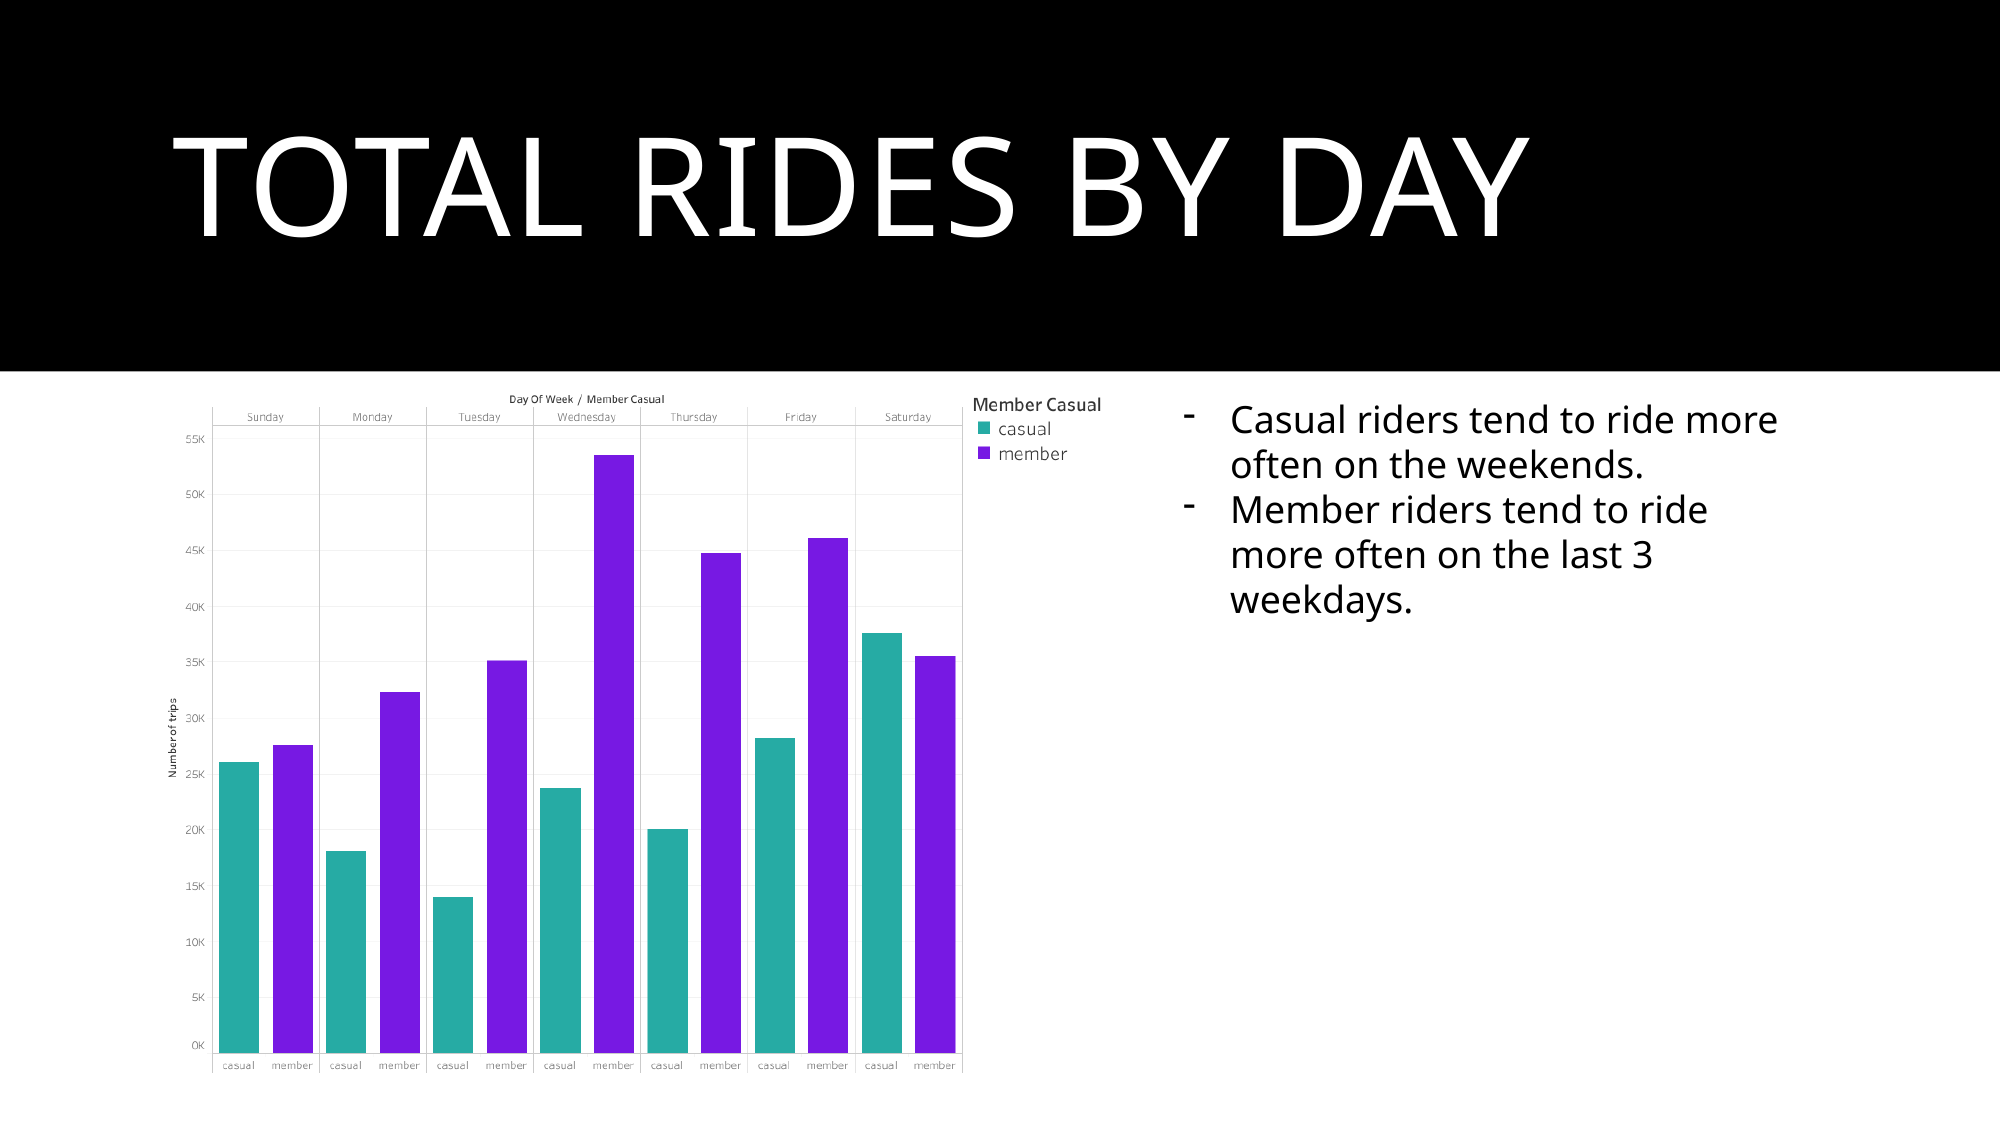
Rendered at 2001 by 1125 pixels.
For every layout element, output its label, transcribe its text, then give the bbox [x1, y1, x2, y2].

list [157, 389, 1105, 1073]
title Total rides by day [157, 52, 1842, 332]
text_box Casual riders tend to ride more often on the weekends. Member riders tend to ride more often on the last 3 weekdays. [1168, 389, 1808, 629]
